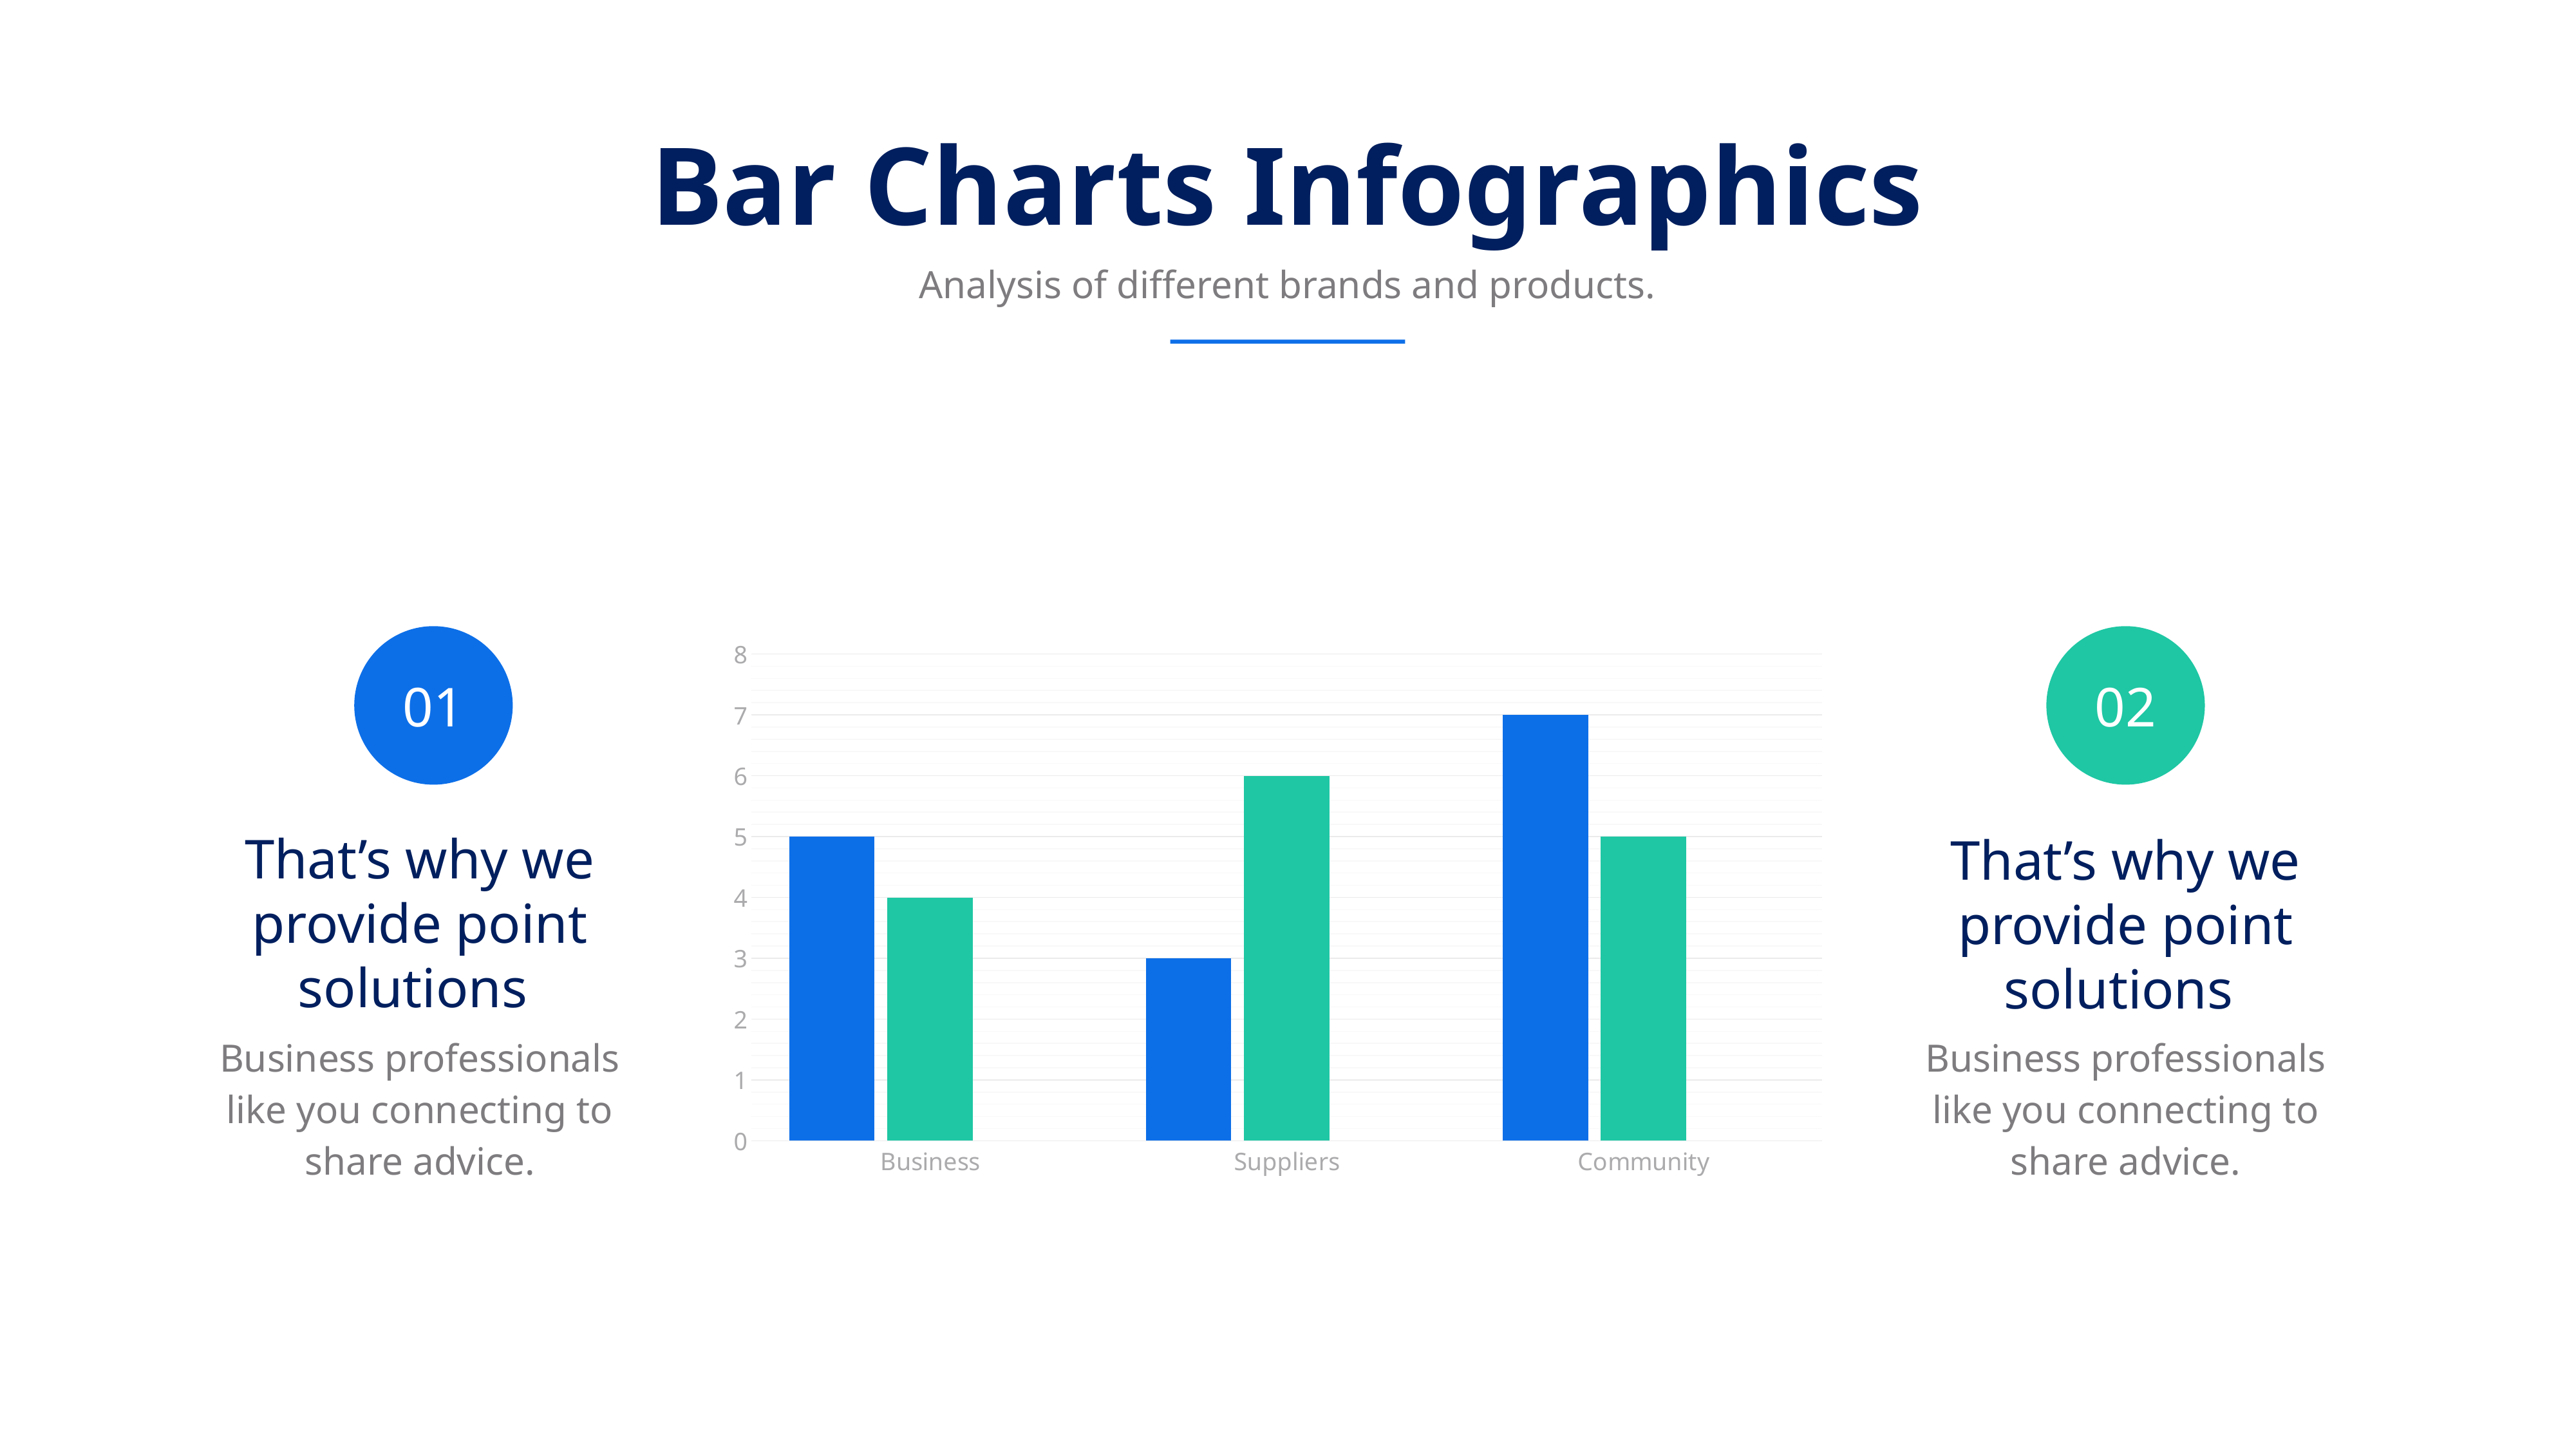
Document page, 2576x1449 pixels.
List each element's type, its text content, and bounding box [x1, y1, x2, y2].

chart [711, 626, 1845, 1189]
text_box Bar Charts Infographics [641, 113, 1933, 252]
text_box [1170, 339, 1406, 345]
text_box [162, 626, 677, 1189]
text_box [1868, 626, 2383, 1189]
text_box Analysis of different brands and products. [825, 256, 1749, 311]
